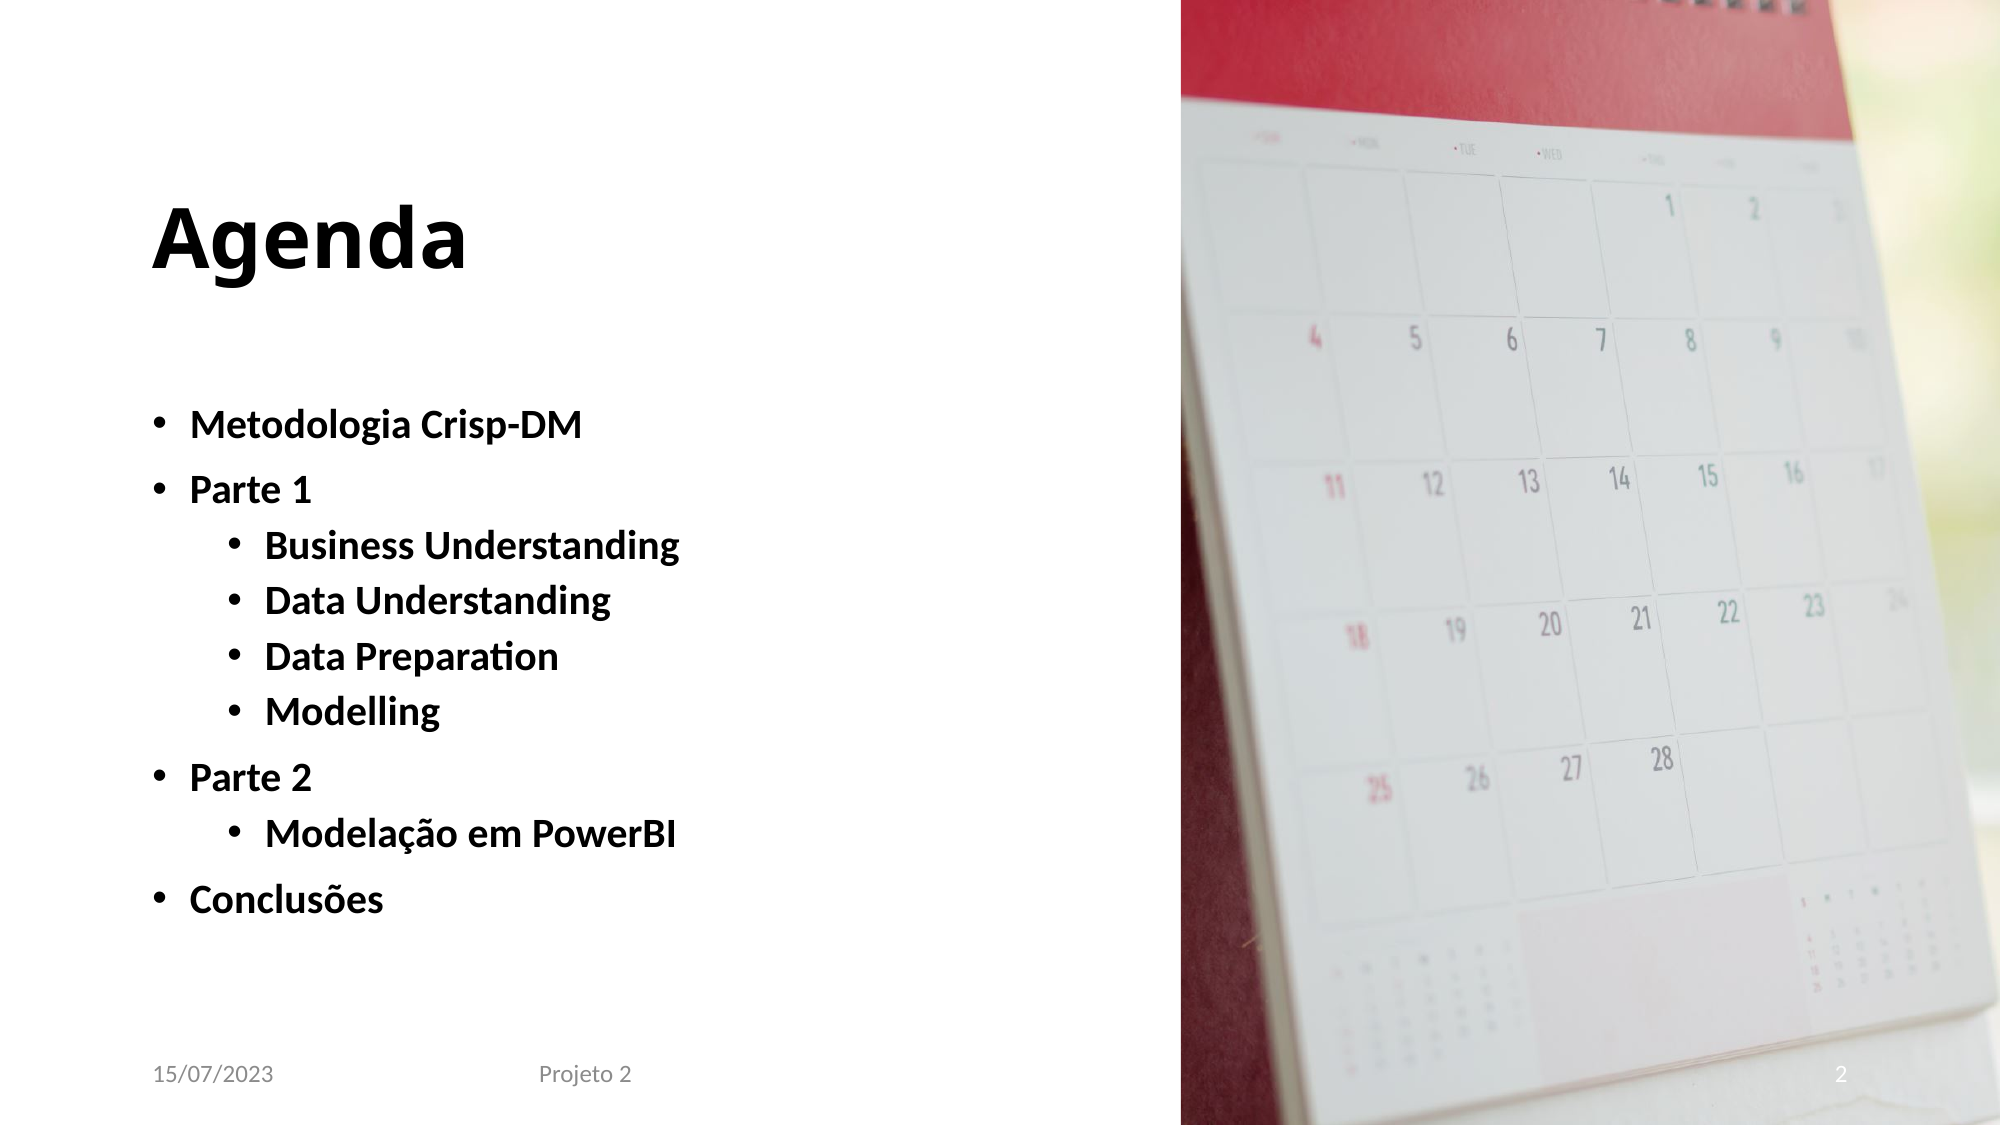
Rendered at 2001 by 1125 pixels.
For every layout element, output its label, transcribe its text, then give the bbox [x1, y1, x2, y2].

title Agenda [137, 118, 1122, 365]
footer Projeto 2 [524, 1042, 1150, 1103]
picture [1180, 0, 2000, 1125]
list Metodologia Crisp-DM Parte 1 Business Understanding Data Understanding Data Preparation Modelling Parte 2 Modelação em PowerBI Conclusões [137, 394, 1122, 1007]
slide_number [137, 1042, 493, 1103]
text_box [0, 0, 1180, 1125]
